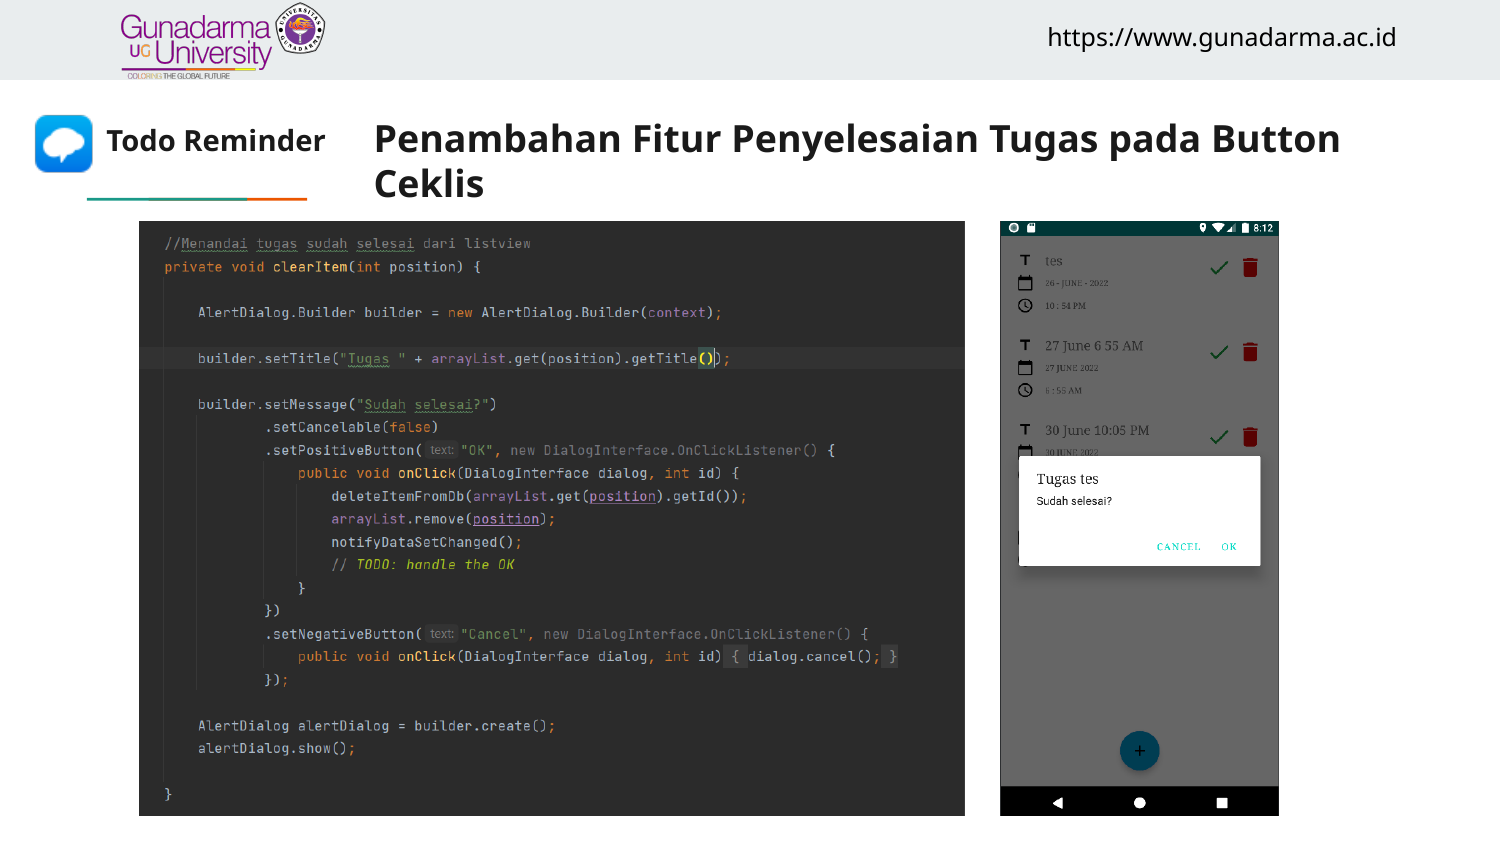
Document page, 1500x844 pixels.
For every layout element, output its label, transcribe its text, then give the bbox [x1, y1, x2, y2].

picture [26, 105, 102, 182]
title Penambahan Fitur Penyelesaian Tugas pada Button Ceklis [358, 99, 1464, 188]
subtitle Todo Reminder [104, 107, 358, 177]
picture [121, 2, 328, 79]
picture [139, 221, 965, 816]
picture [1000, 221, 1279, 816]
